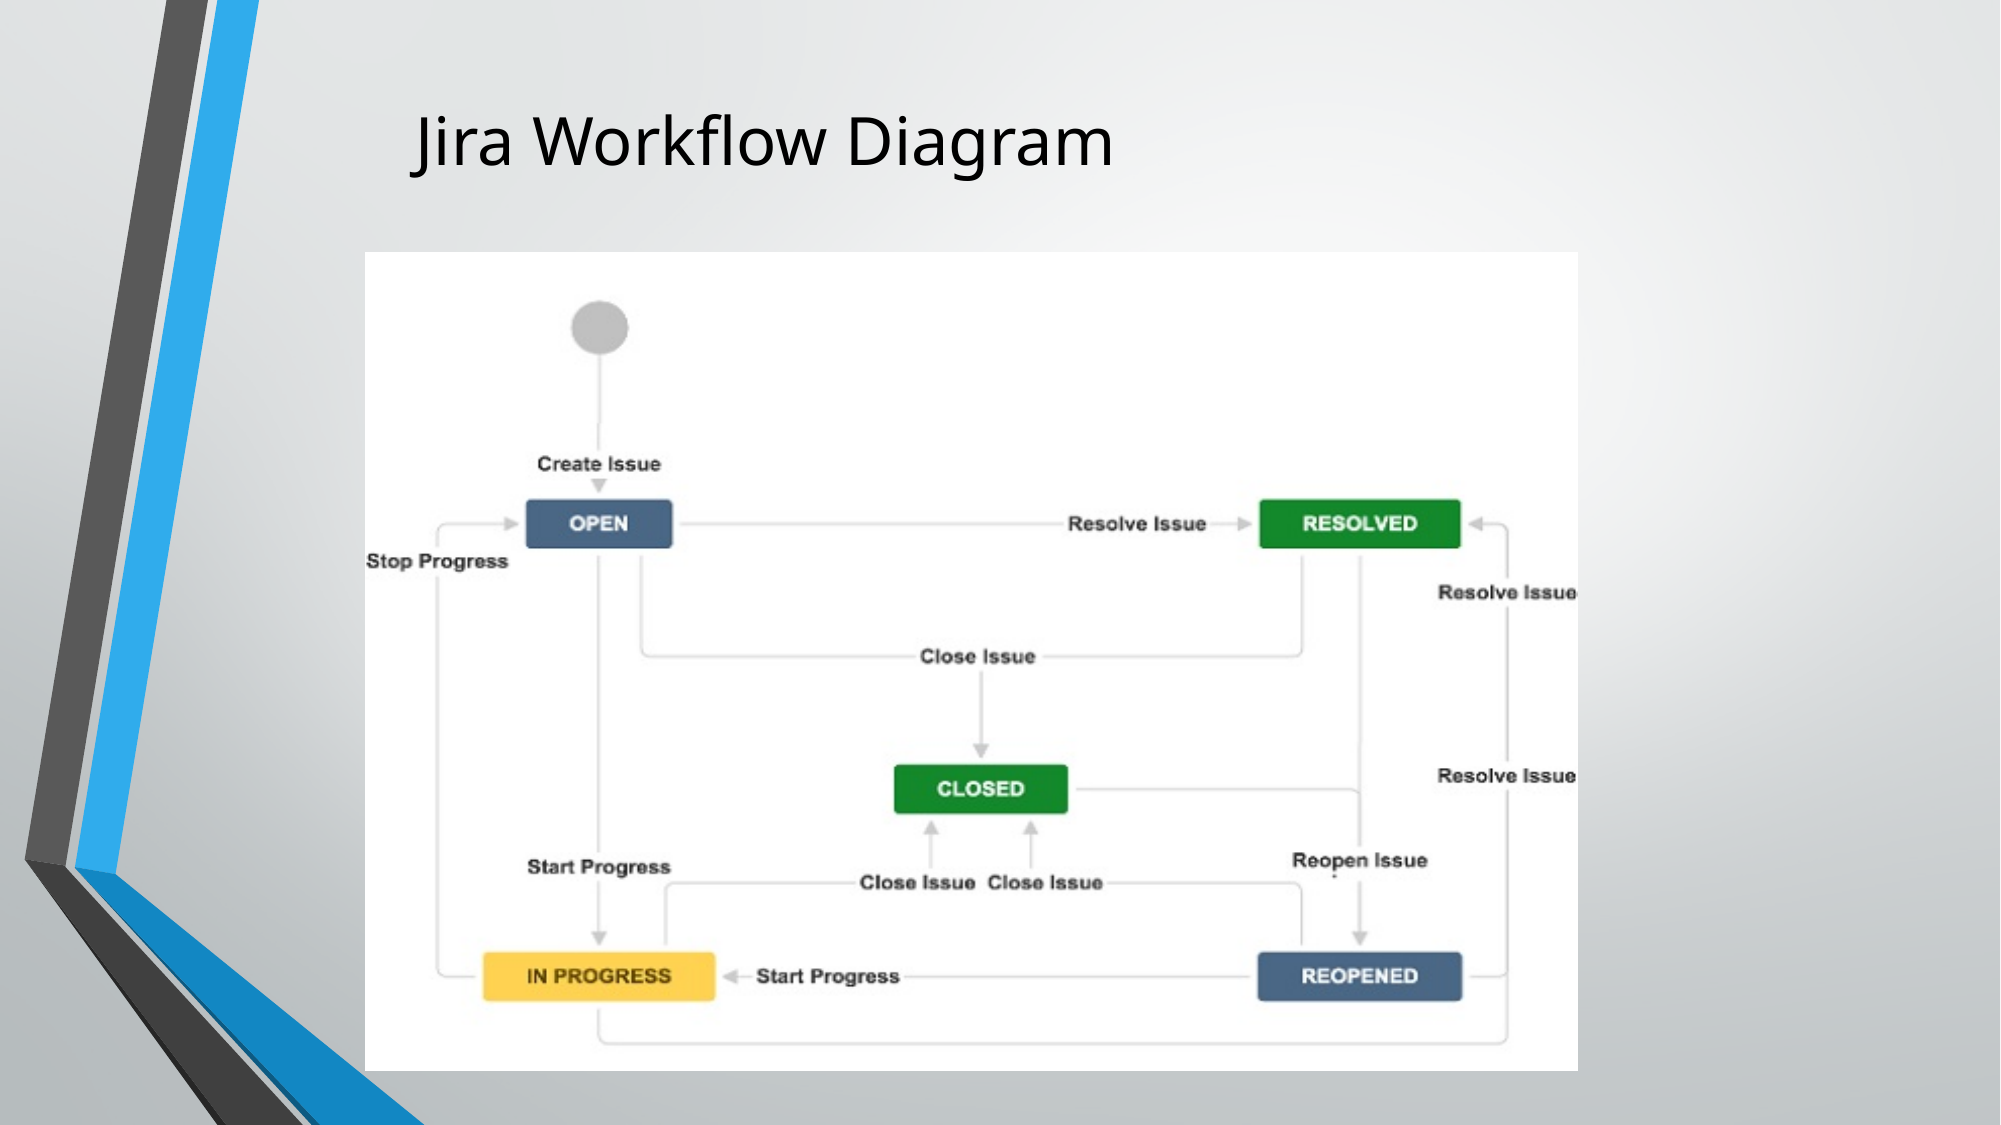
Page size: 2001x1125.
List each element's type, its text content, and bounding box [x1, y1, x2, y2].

text_box Jira Workflow Diagram [400, 91, 1528, 187]
picture [365, 252, 1579, 1071]
